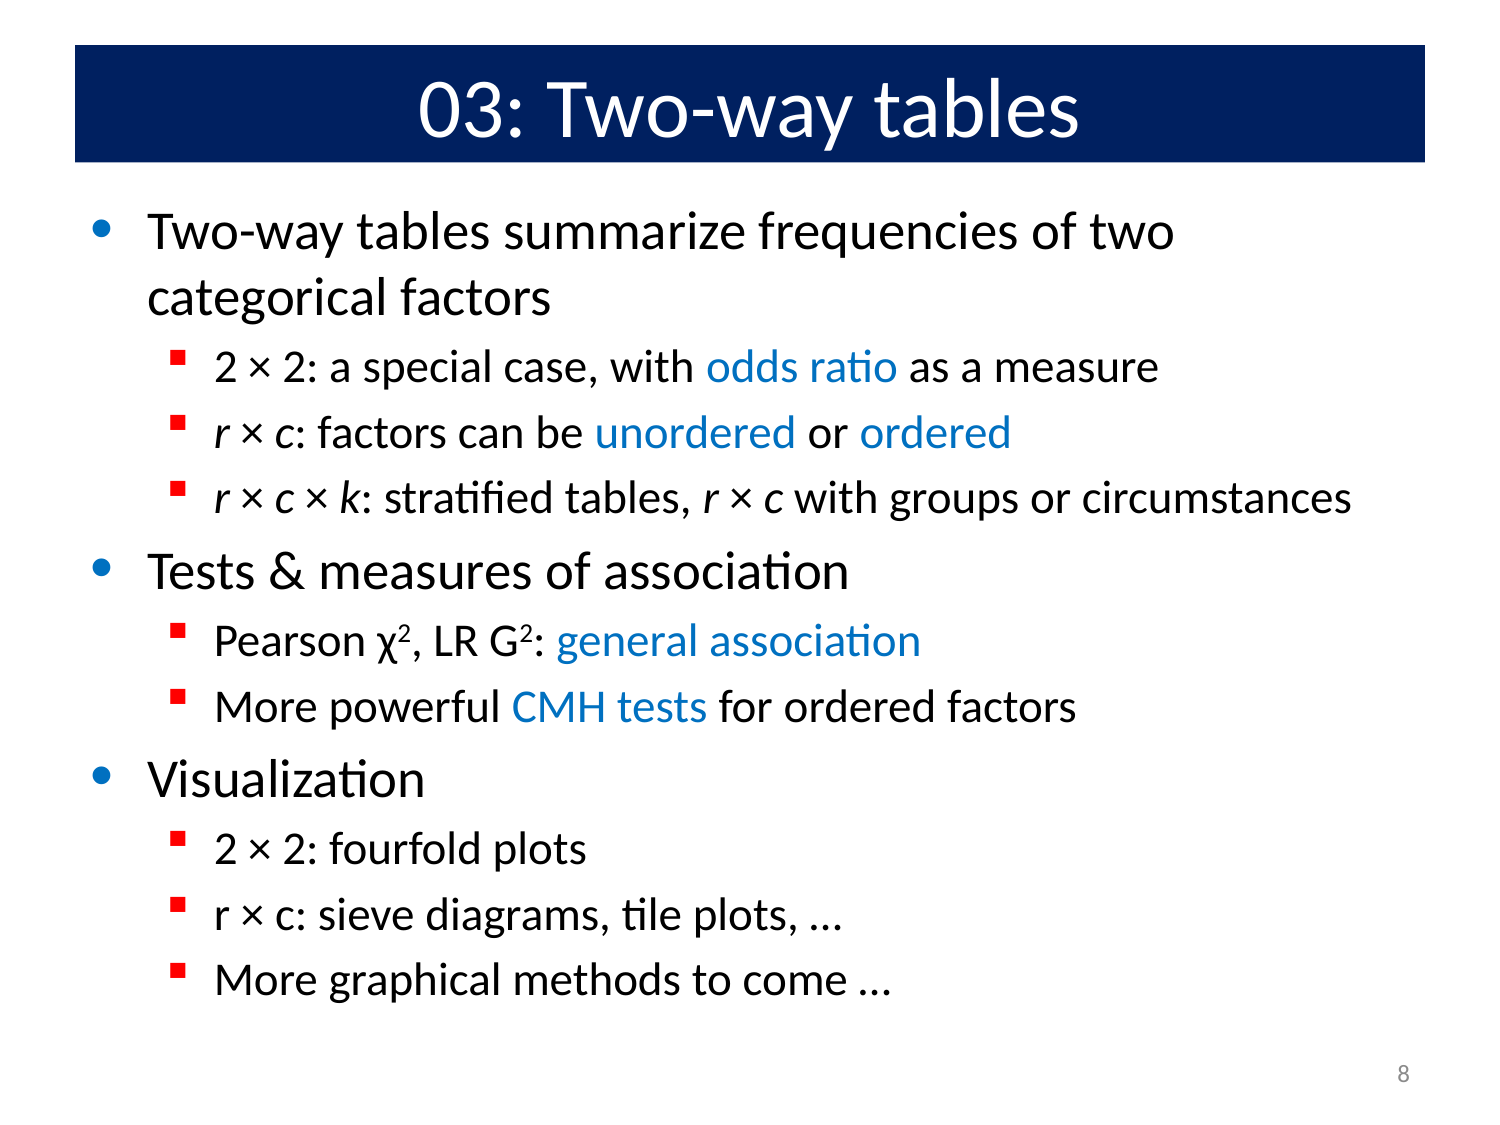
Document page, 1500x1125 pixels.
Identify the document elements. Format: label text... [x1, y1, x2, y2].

slide_number 8 [1074, 1042, 1425, 1103]
title 03: Two-way tables [75, 45, 1425, 163]
list Two-way tables summarize frequencies of two categorical factors 2 × 2: a special case, with odds ratio as a measure r × c: factors can be unordered or ordered r × c × k: stratified tables, r × c with groups or circumstances Tests & measures of association Pearson χ2, LR G2: general association More powerful CMH tests for ordered factors Visualization 2 × 2: fourfold plots r × c: sieve diagrams, tile plots, … More graphical methods to come … [75, 187, 1425, 1025]
